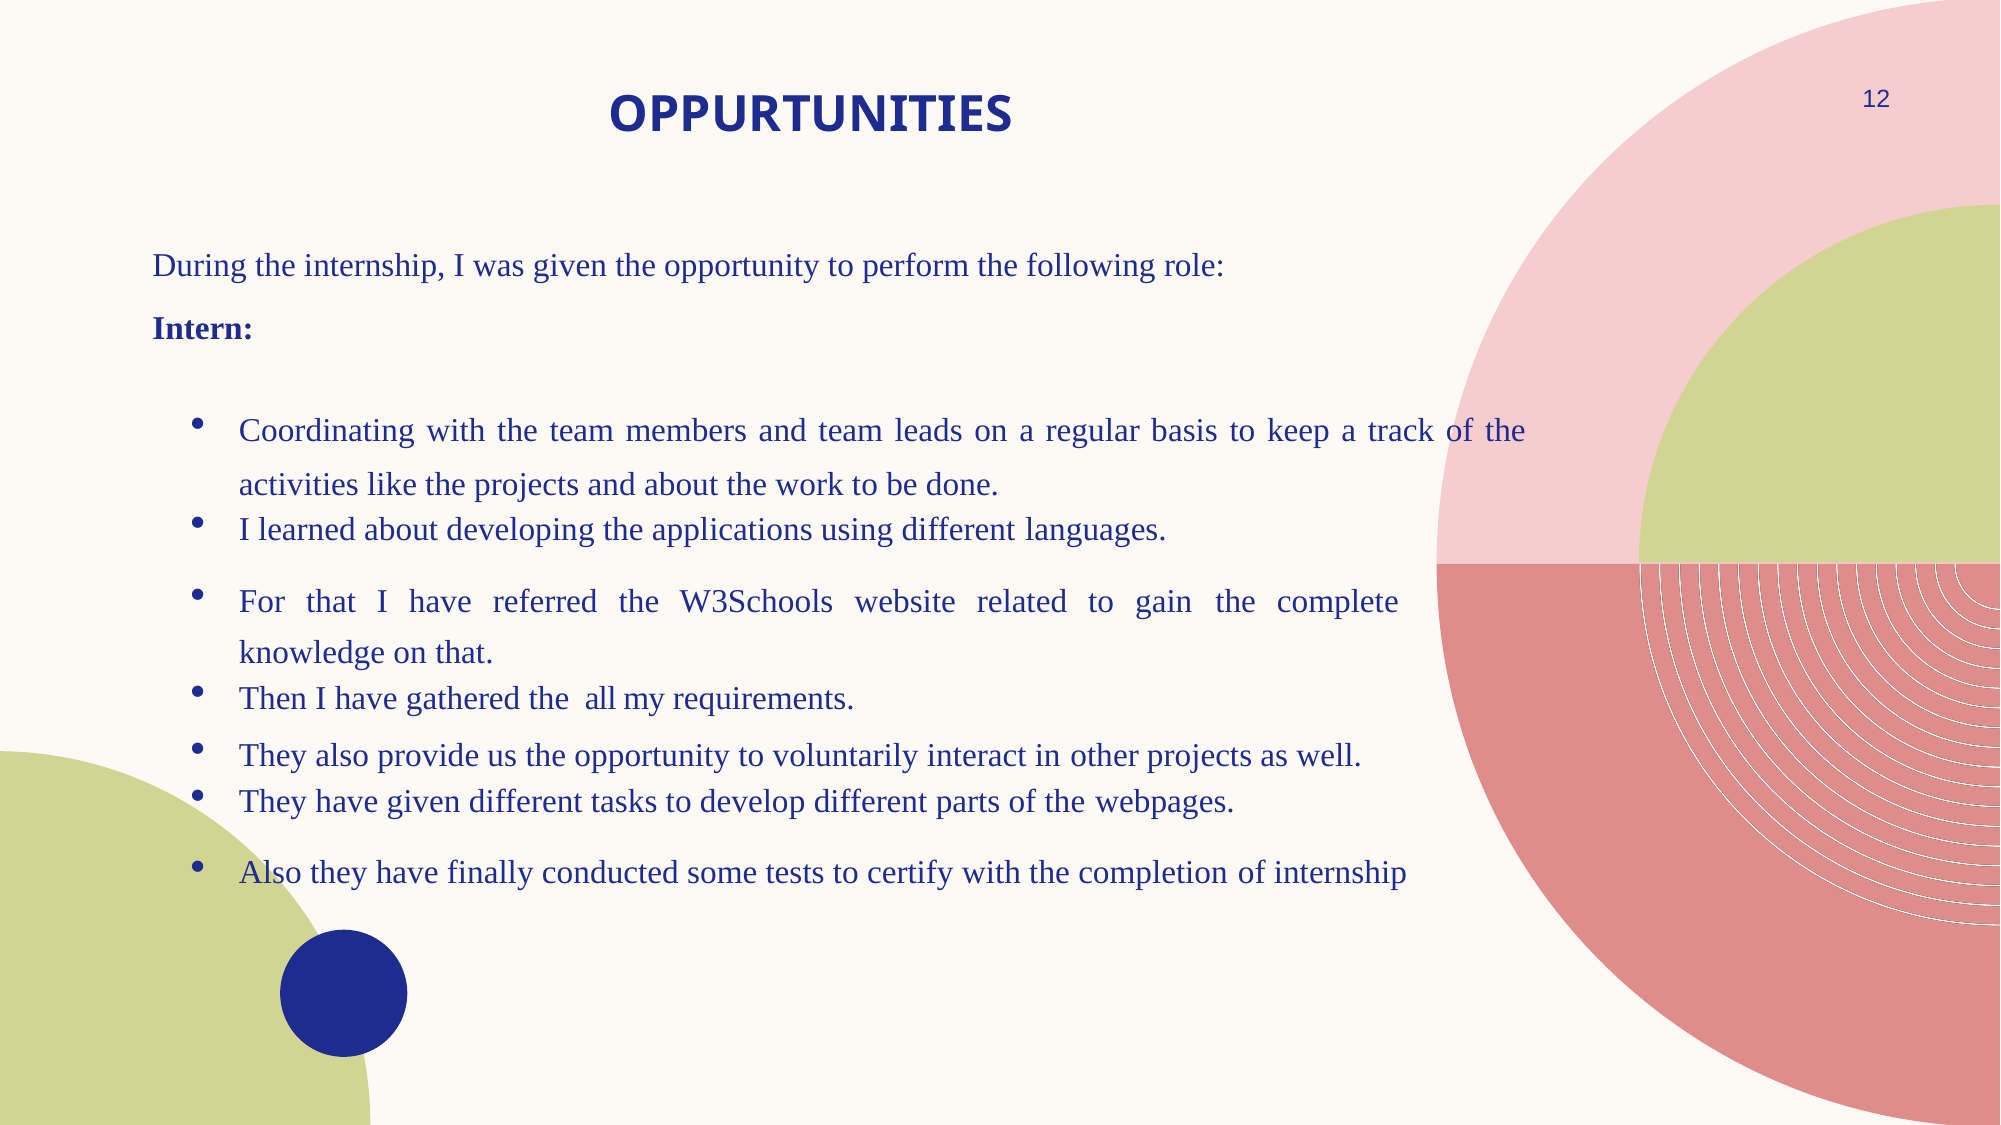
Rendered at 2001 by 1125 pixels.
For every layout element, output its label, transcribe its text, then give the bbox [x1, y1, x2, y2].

slide_number 12 [1795, 75, 1958, 120]
title Oppurtunities [593, 73, 1704, 200]
list During the internship, I was given the opportunity to perform the following role: Intern: Coordinating with the team members and team leads on a regular basis to keep a track of the activities like the projects and about the work to be done. I learned about developing the applications using different languages. For that I have referred the W3Schools website related to gain the complete knowledge on that. Then I have gathered the all my requirements. They also provide us the opportunity to voluntarily interact in other projects as well. They have given different tasks to develop different parts of the webpages. Also they have finally conducted some tests to certify with the completion of internship [101, 217, 1611, 909]
picture [1639, 564, 2000, 926]
